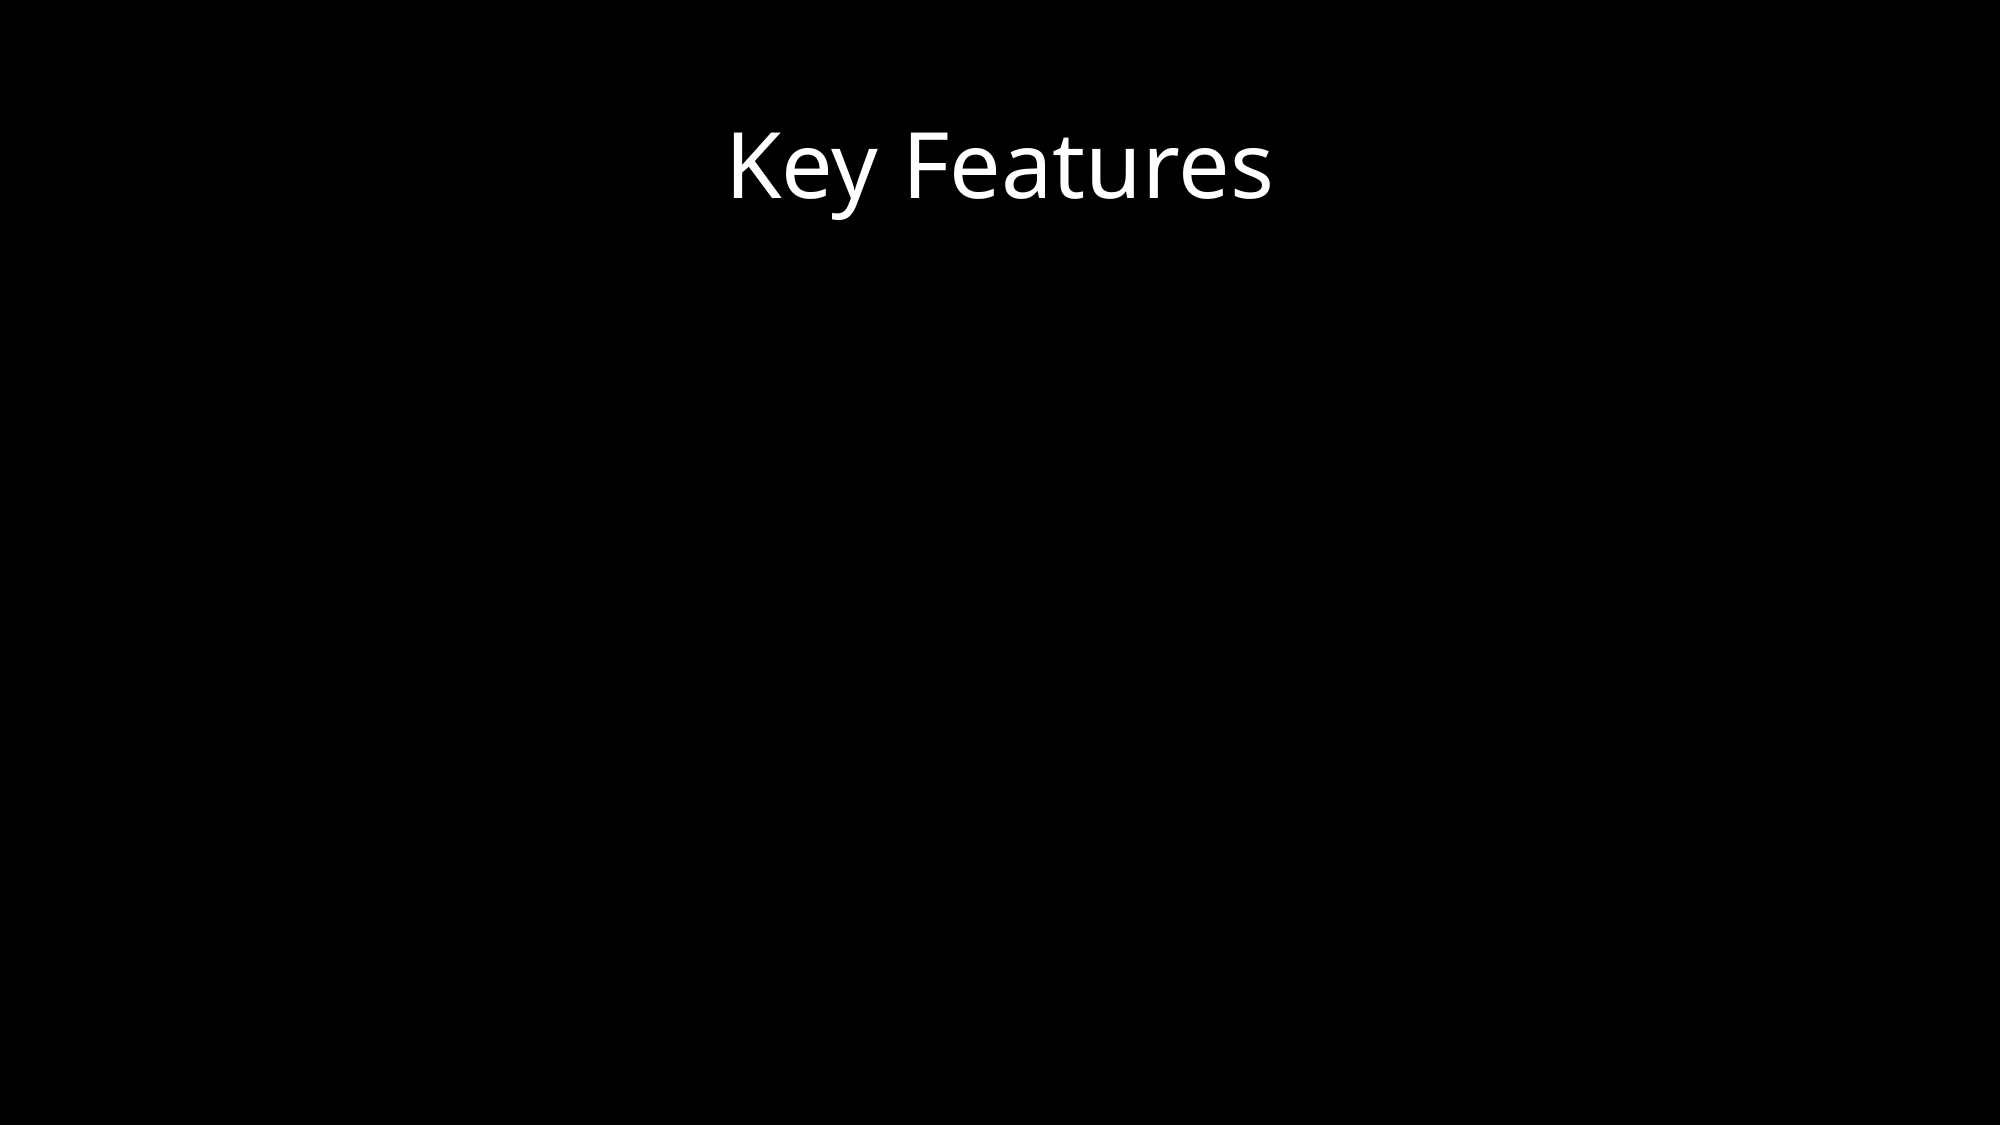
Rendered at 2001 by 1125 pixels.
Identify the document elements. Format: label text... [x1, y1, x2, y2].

title Key Features [137, 59, 1863, 278]
